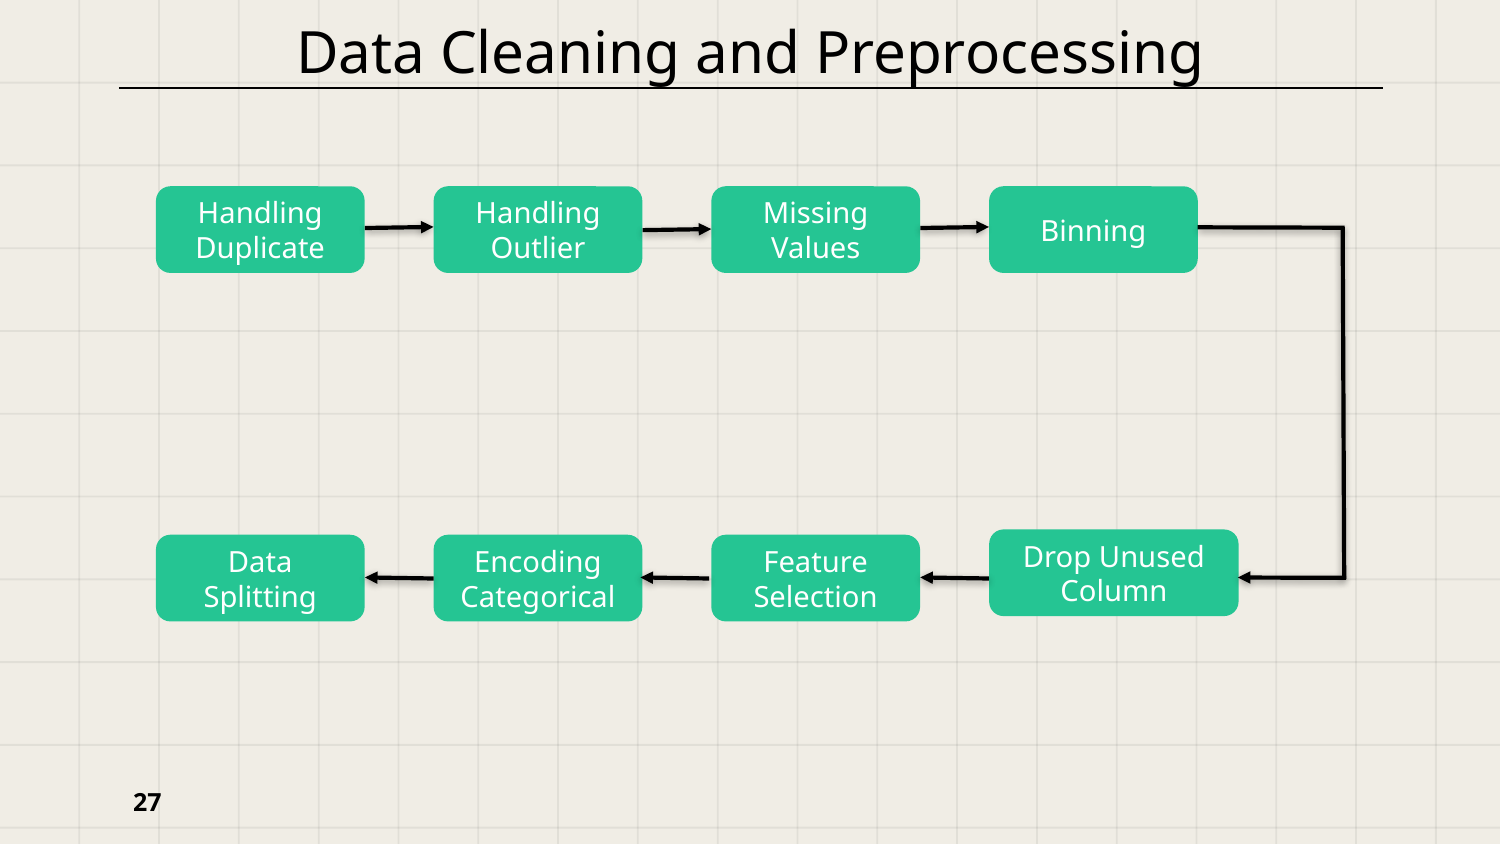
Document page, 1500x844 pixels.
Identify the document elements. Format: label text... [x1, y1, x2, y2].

slide_number ‹#› [118, 771, 209, 837]
text_box Drop Unused Column [989, 529, 1239, 617]
title Data Cleaning and Preprocessing [118, 0, 1382, 94]
text_box Feature Selection [711, 534, 921, 622]
text_box Handling Outlier [433, 186, 643, 273]
text_box Binning [989, 186, 1198, 273]
text_box Handling Duplicate [155, 186, 365, 273]
text_box Encoding Categorical [433, 534, 643, 622]
text_box Data Splitting [155, 534, 365, 622]
text_box Missing Values [711, 186, 921, 273]
